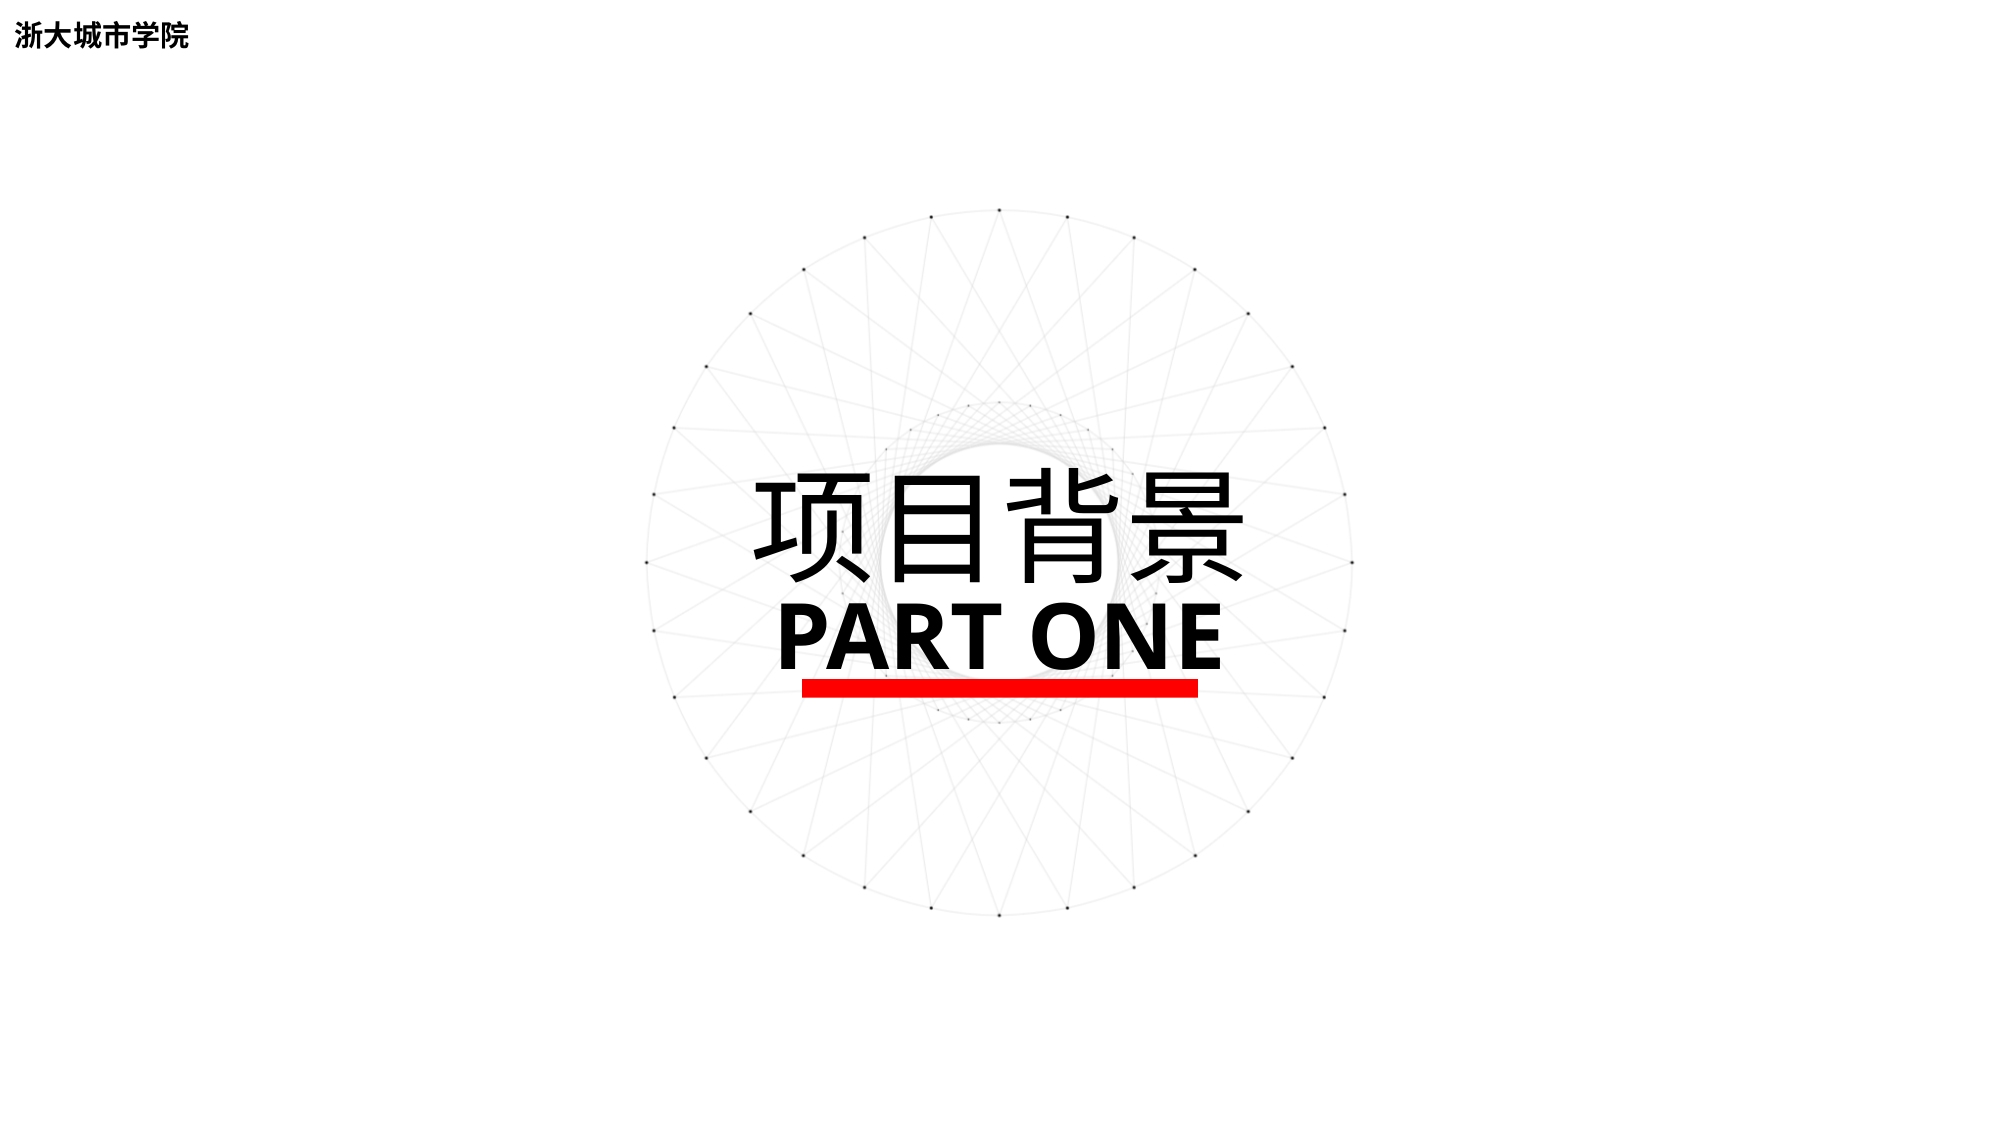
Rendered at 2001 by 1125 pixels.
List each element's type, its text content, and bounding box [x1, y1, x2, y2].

text_box 项目背景 [645, 396, 1355, 607]
text_box PART ONE [704, 607, 1296, 696]
text_box 浙大城市学院 [0, 9, 205, 60]
picture [676, 193, 1335, 396]
picture [636, 445, 1375, 932]
text_box [801, 678, 1199, 699]
